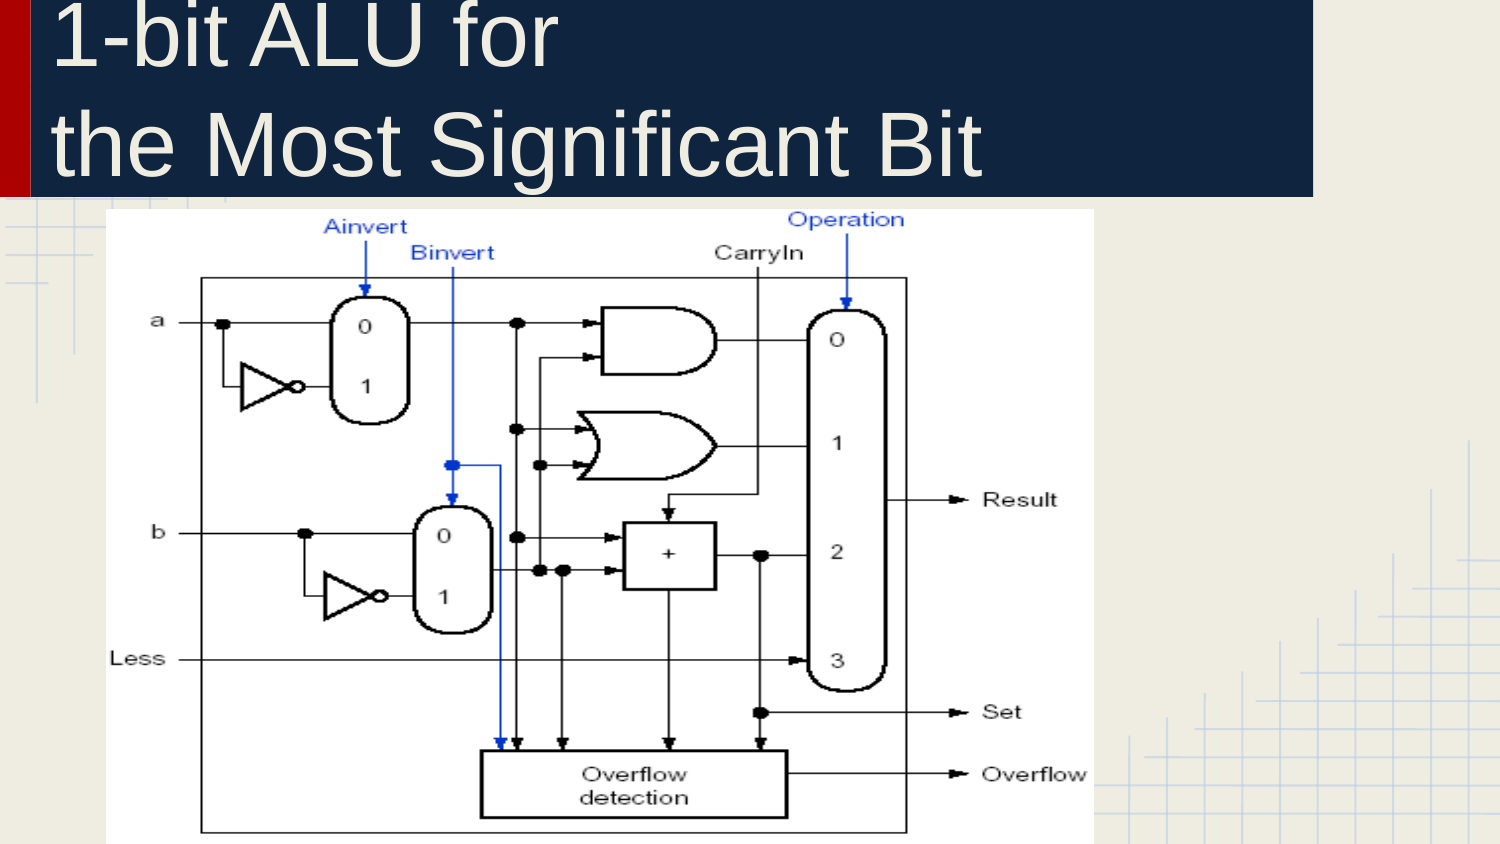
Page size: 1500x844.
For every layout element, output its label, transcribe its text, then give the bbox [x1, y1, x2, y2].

picture [106, 209, 1095, 844]
title 1-bit ALU for the Most Significant Bit [35, 16, 1307, 210]
